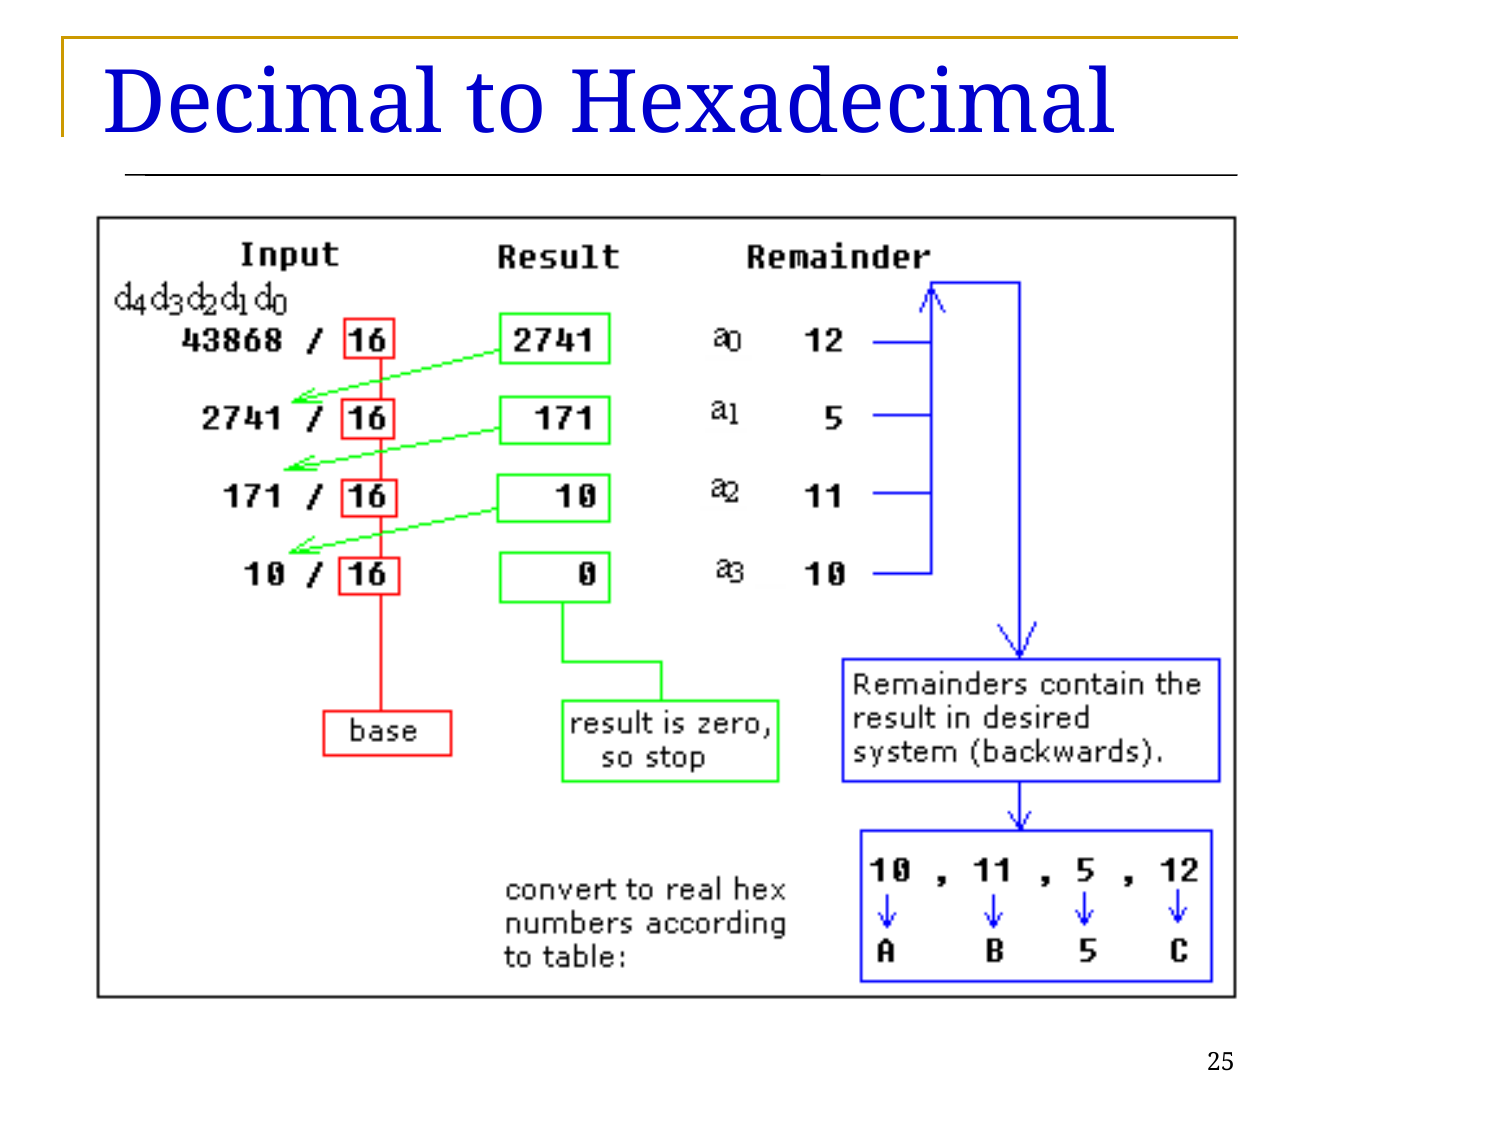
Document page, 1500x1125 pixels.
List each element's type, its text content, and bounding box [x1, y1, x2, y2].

slide_number 25 [1149, 1035, 1251, 1088]
title Decimal to Hexadecimal [87, 37, 1251, 188]
picture [69, 199, 1263, 1026]
